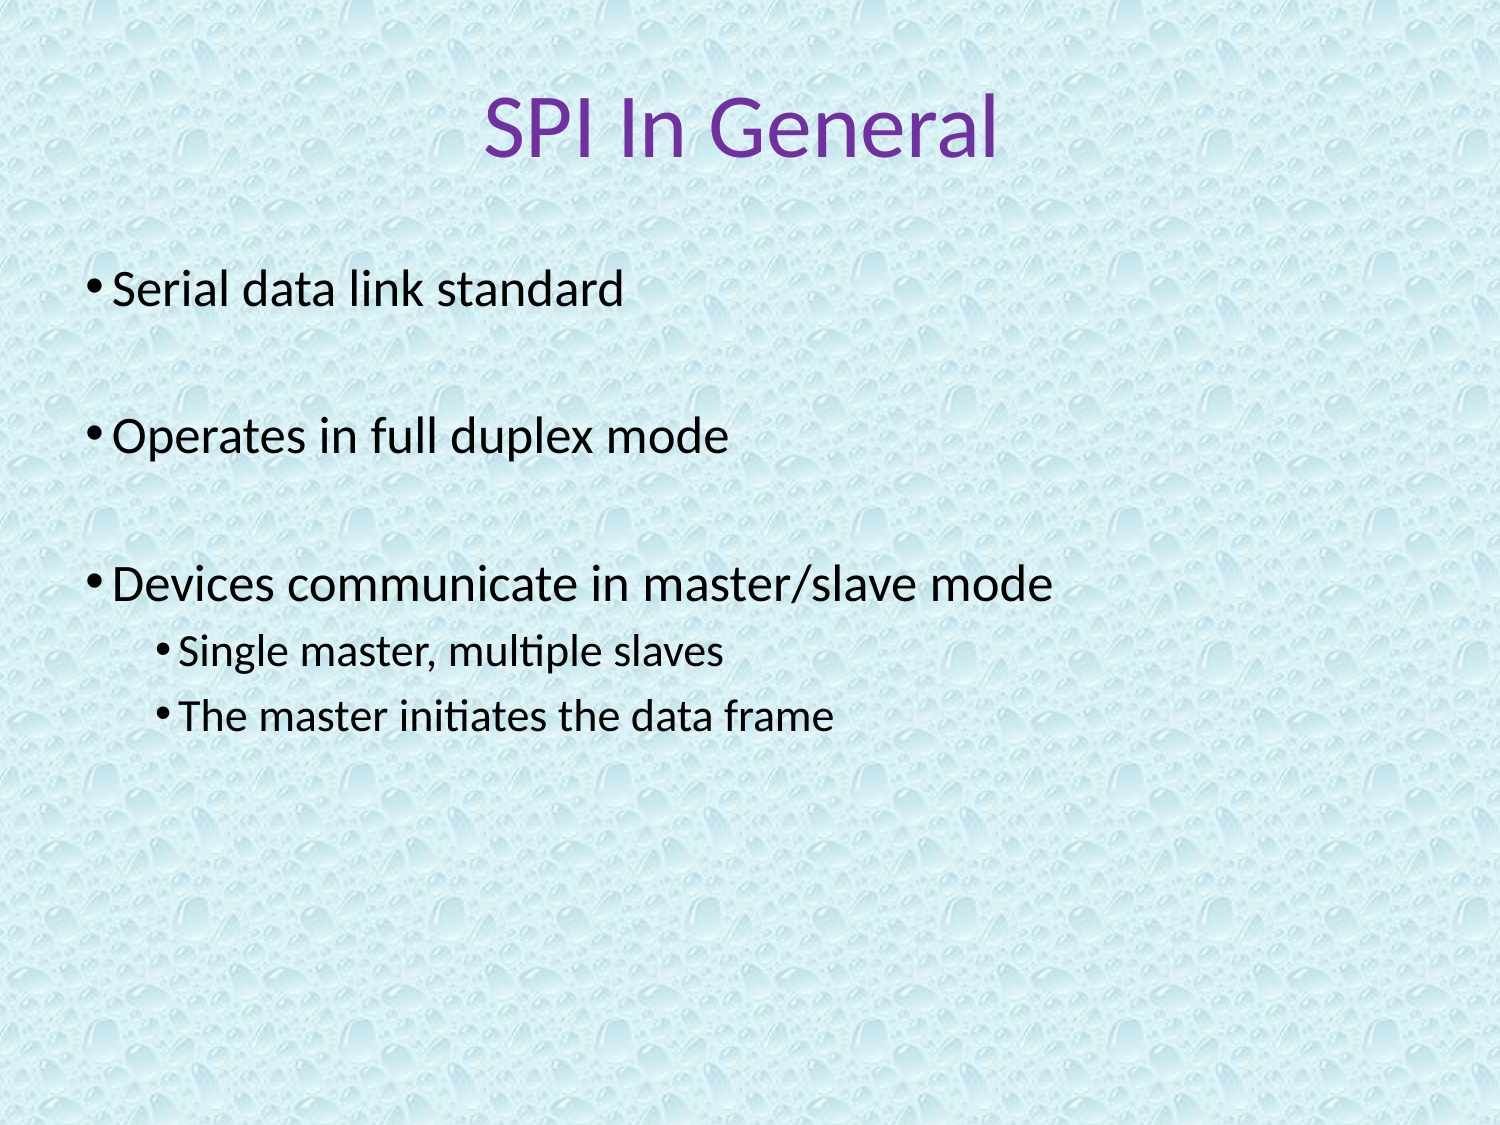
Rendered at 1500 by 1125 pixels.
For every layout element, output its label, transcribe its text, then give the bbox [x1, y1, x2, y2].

title SPI In General [105, 0, 1381, 242]
subtitle Serial data link standard Operates in full duplex mode Devices communicate in master/slave mode Single master, multiple slaves The master initiates the data frame [70, 246, 1243, 750]
